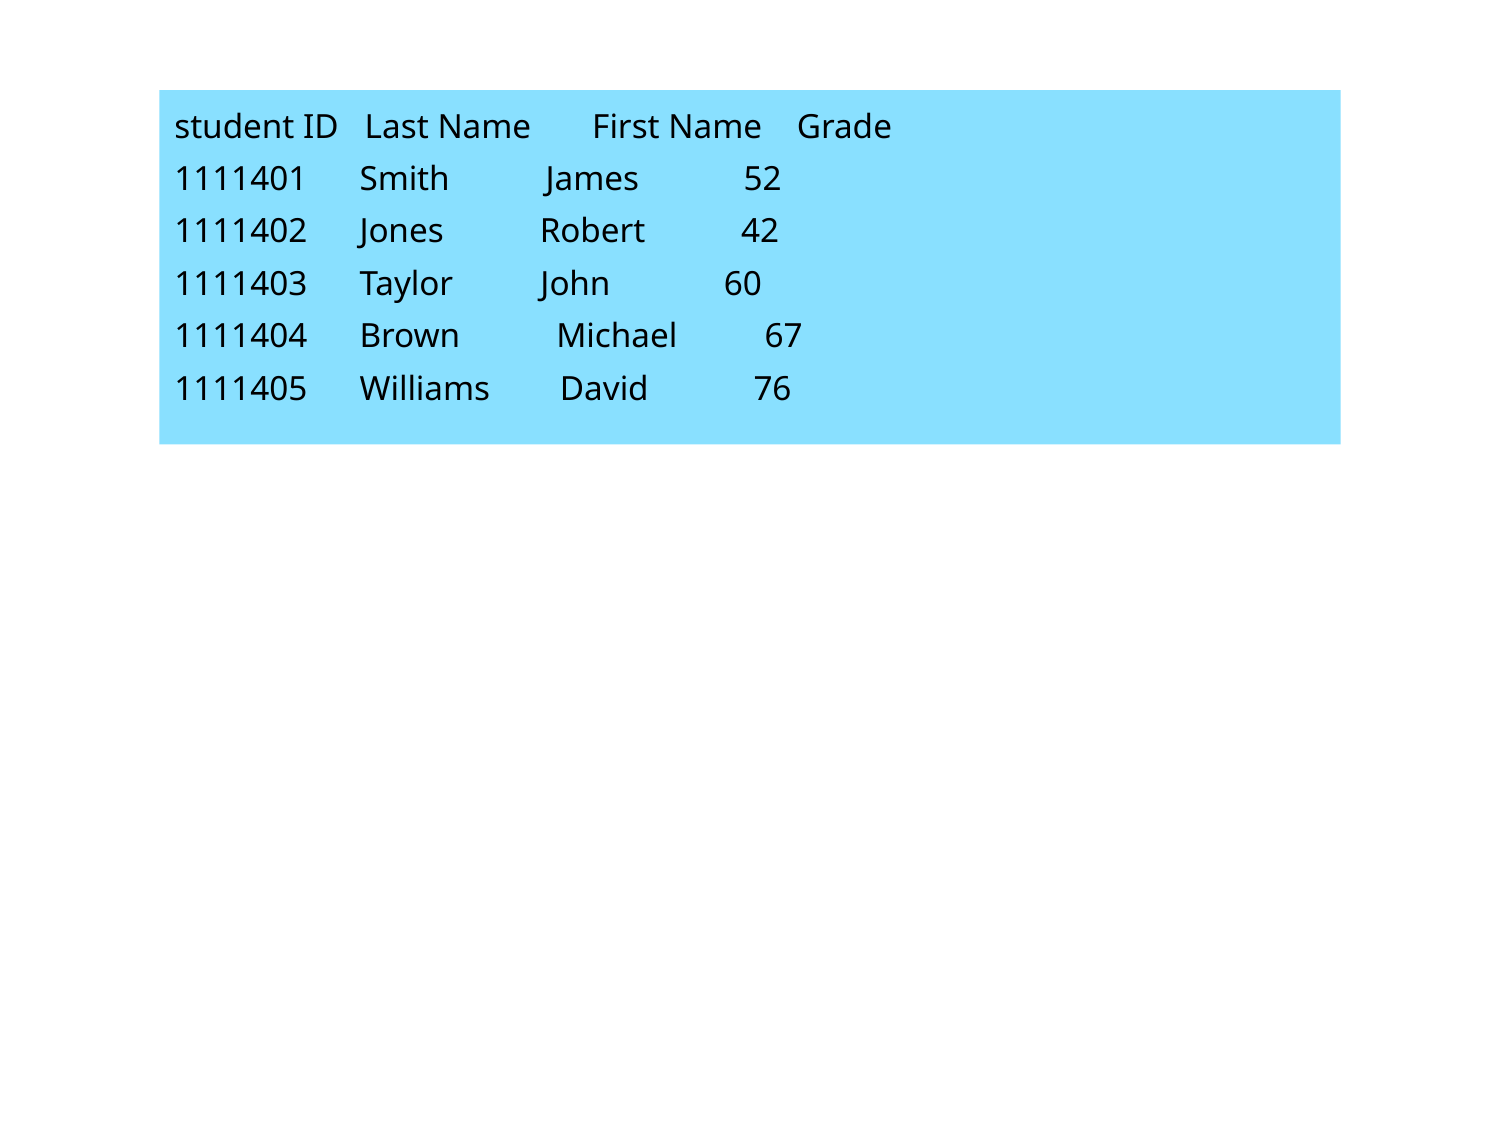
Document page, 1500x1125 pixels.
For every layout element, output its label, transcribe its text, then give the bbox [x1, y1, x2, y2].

subtitle student ID Last Name First Name Grade 1111401 Smith James 52 1111402 Jones Robert 42 1111403 Taylor John 60 1111404 Brown Michael 67 1111405 Williams David 76 [159, 90, 1341, 445]
